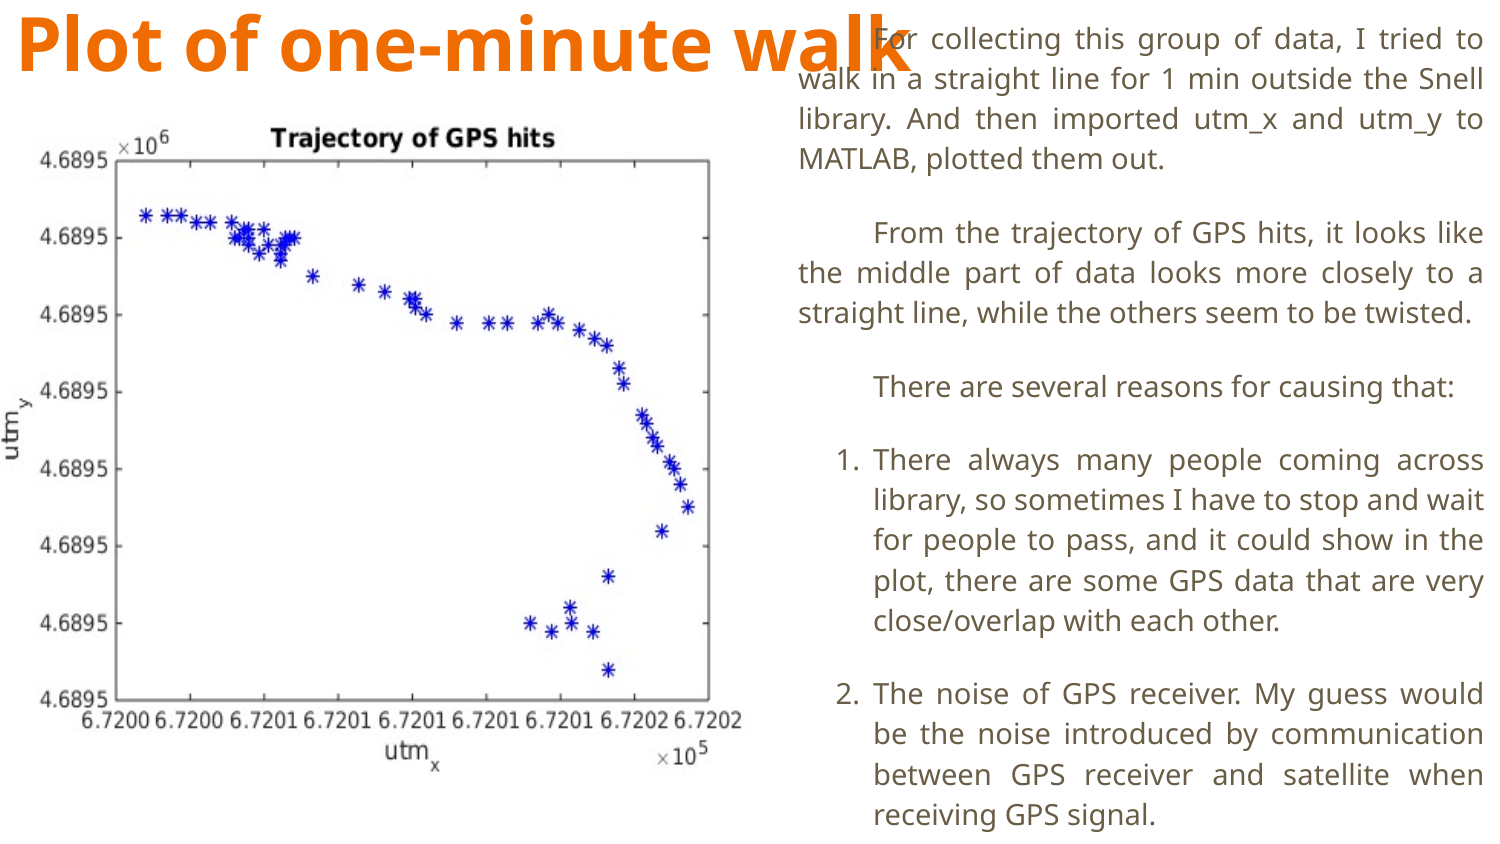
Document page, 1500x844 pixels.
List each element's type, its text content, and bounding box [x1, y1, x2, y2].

list For collecting this group of data, I tried to walk in a straight line for 1 min outside the Snell library. And then imported utm_x and utm_y to MATLAB, plotted them out. From the trajectory of GPS hits, it looks like the middle part of data looks more closely to a straight line, while the others seem to be twisted. There are several reasons for causing that: There always many people coming across library, so sometimes I have to stop and wait for people to pass, and it could show in the plot, there are some GPS data that are very close/overlap with each other. The noise of GPS receiver. My guess would be the noise introduced by communication between GPS receiver and satellite when receiving GPS signal. [783, 0, 1500, 844]
picture [0, 111, 784, 777]
title Plot of one-minute walk [0, 0, 783, 98]
